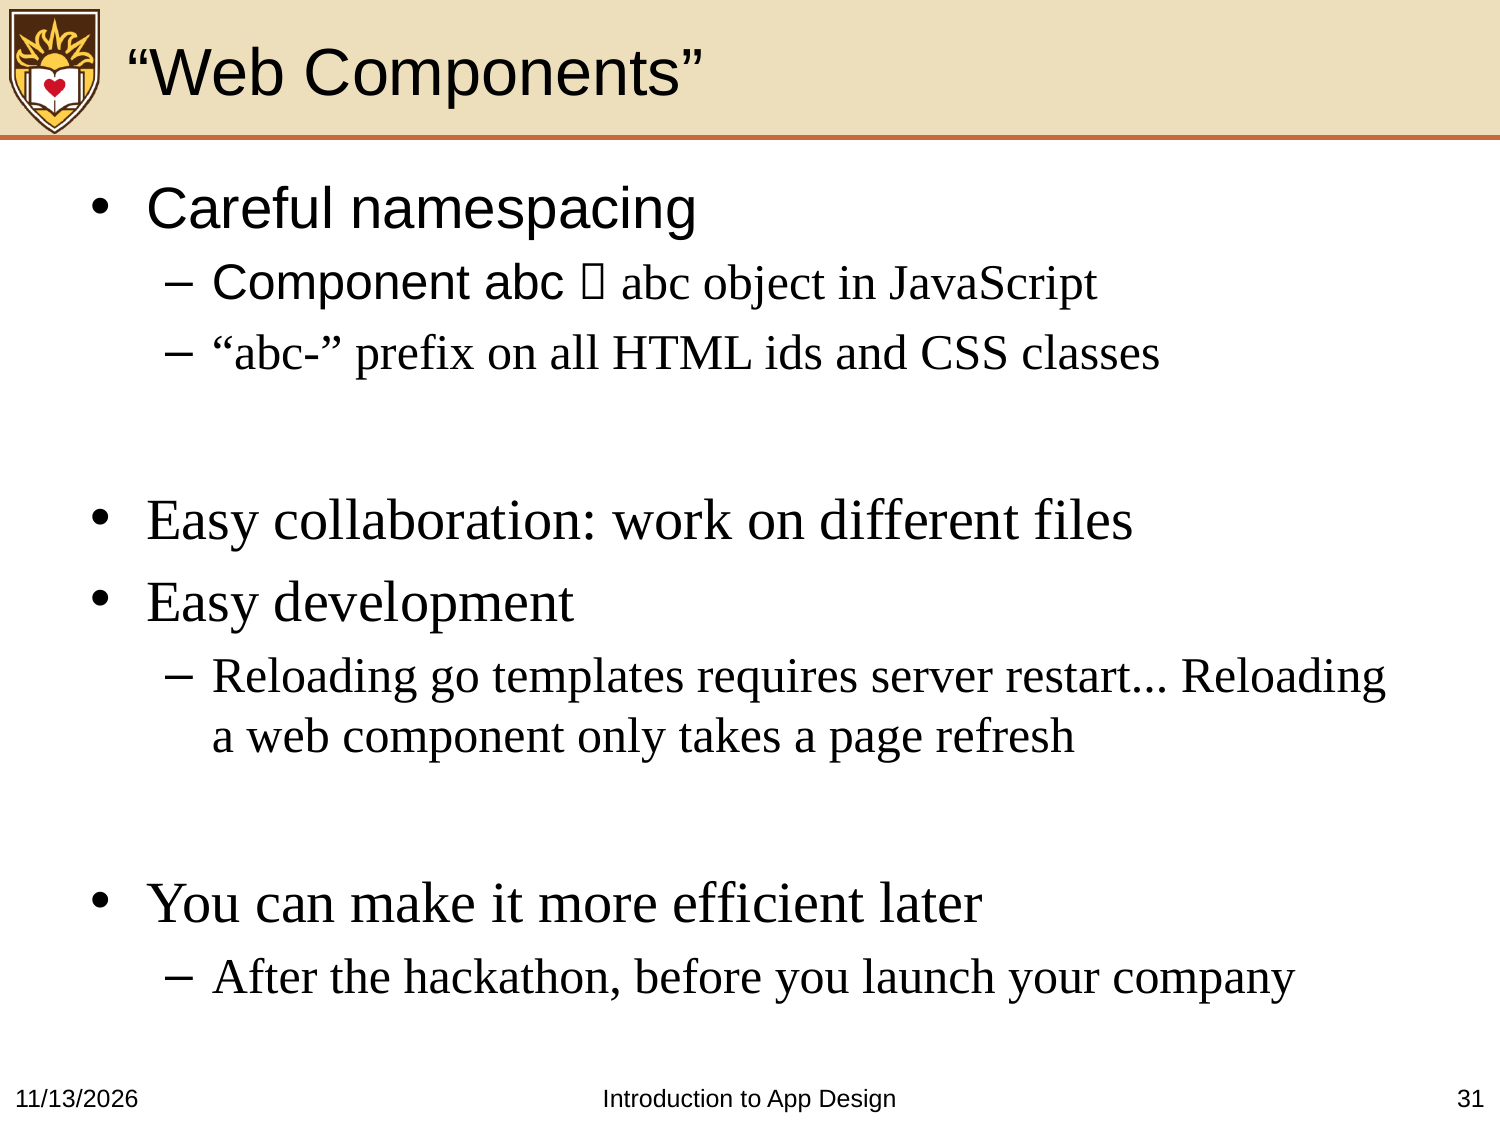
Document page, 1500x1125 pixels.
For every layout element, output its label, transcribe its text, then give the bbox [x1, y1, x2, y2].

picture [9, 9, 100, 134]
title “Web Components” [112, 0, 1500, 138]
slide_number 31 [1325, 1074, 1500, 1125]
footer Introduction to App Design [175, 1074, 1325, 1125]
list Careful namespacing Component abc  abc object in JavaScript “abc-” prefix on all HTML ids and CSS classes Easy collaboration: work on different files Easy development Reloading go templates requires server restart... Reloading a web component only takes a page refresh You can make it more efficient later After the hackathon, before you launch your company [75, 162, 1425, 1063]
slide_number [0, 1074, 175, 1125]
